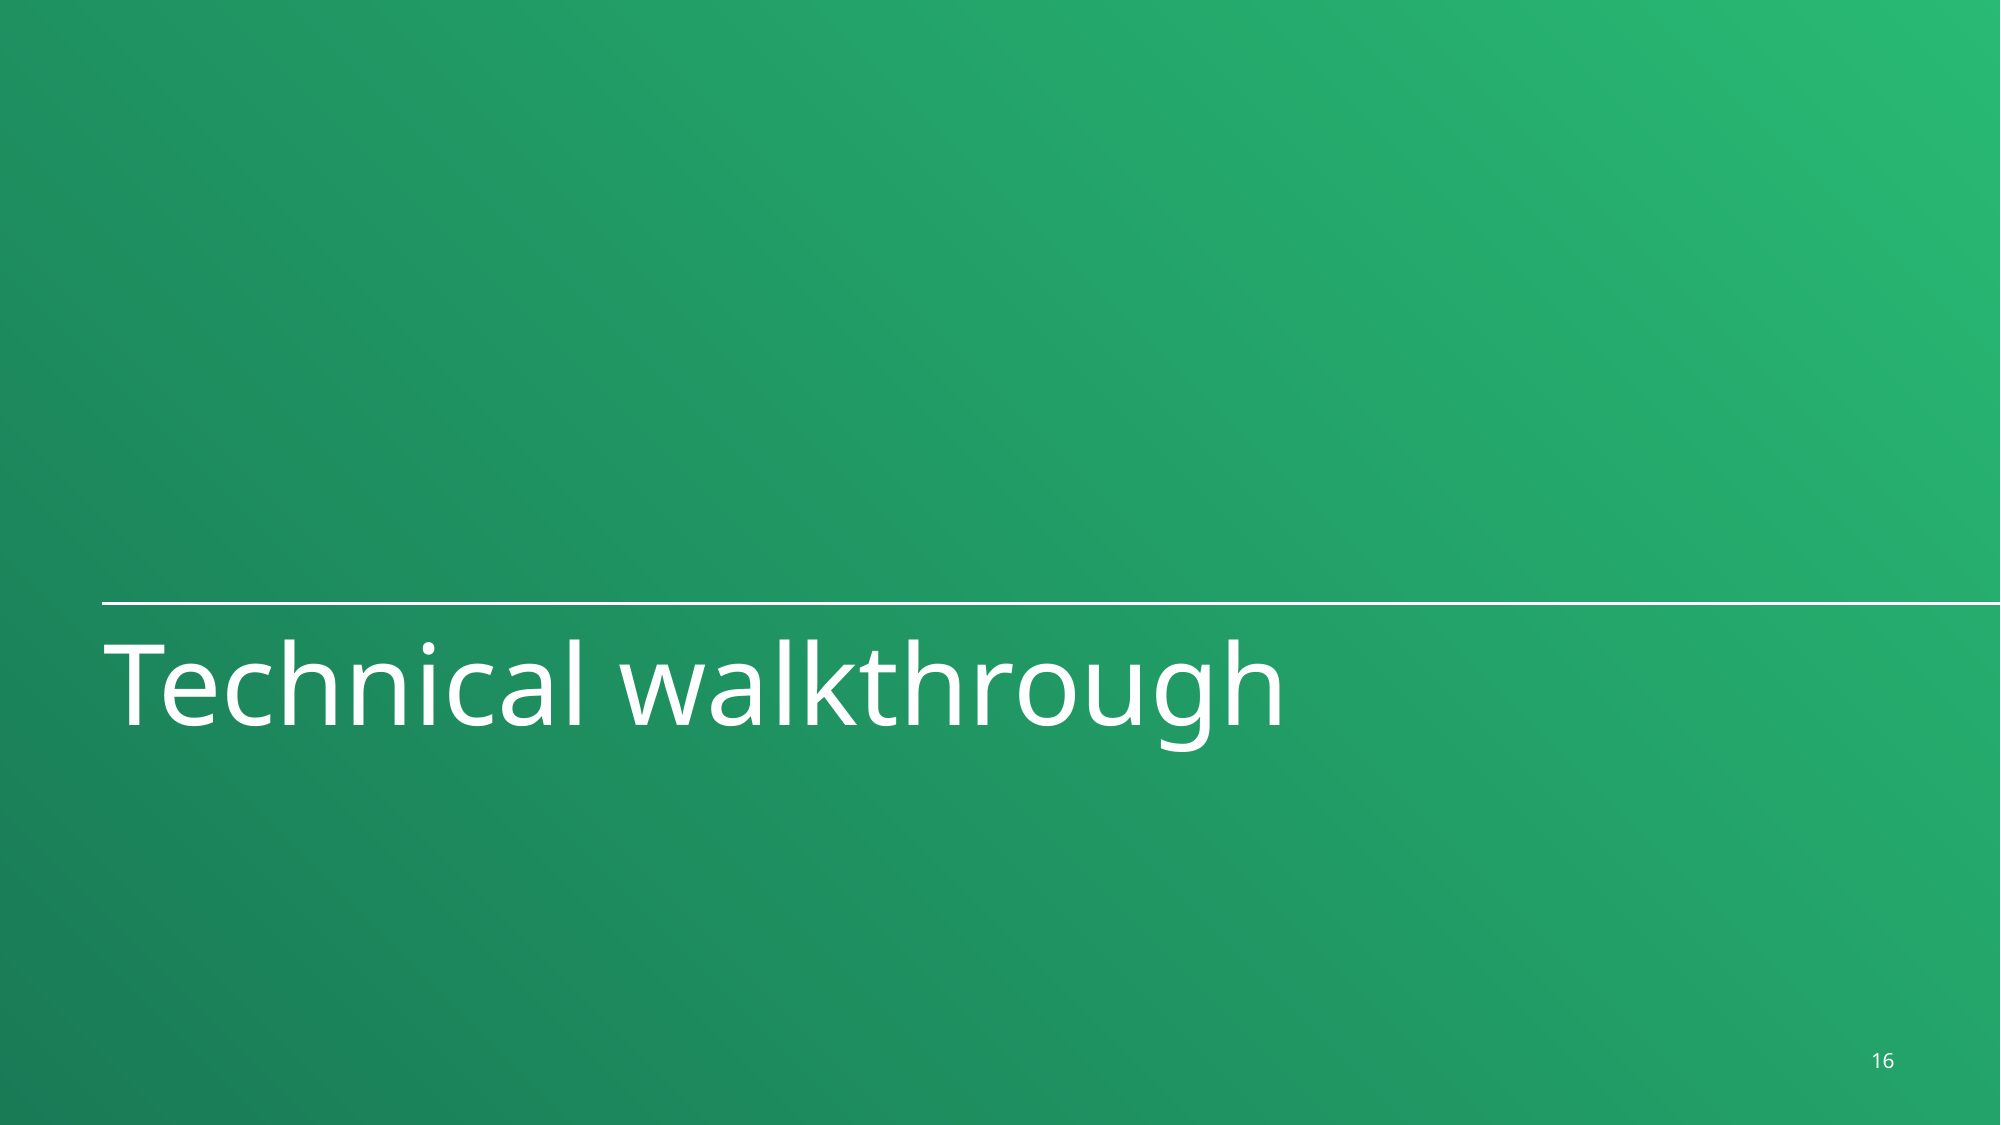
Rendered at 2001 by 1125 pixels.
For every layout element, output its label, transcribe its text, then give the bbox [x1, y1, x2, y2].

title Technical walkthrough [103, 627, 1898, 963]
